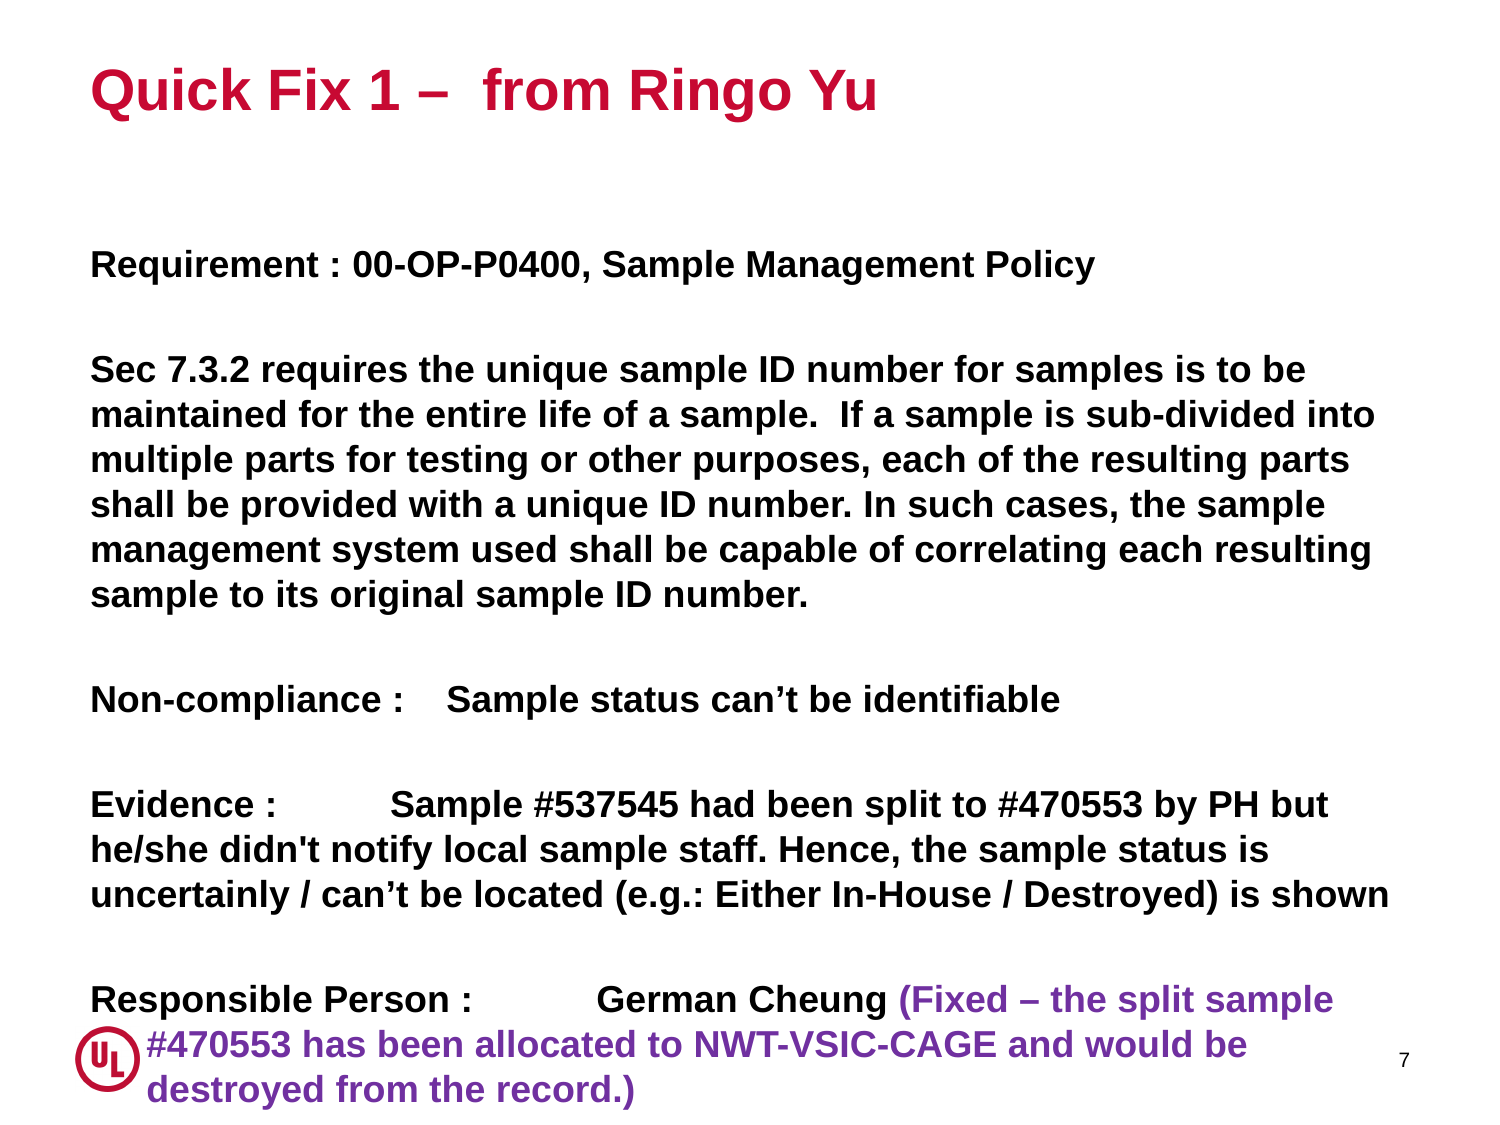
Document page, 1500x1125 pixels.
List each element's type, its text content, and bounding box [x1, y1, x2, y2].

list Requirement : 00-OP-P0400, Sample Management Policy Sec 7.3.2 requires the unique sample ID number for samples is to be maintained for the entire life of a sample. If a sample is sub-divided into multiple parts for testing or other purposes, each of the resulting parts shall be provided with a unique ID number. In such cases, the sample management system used shall be capable of correlating each resulting sample to its original sample ID number. Non-compliance : Sample status can’t be identifiable Evidence : Sample #537545 had been split to #470553 by PH but he/she didn't notify local sample staff. Hence, the sample status is uncertainly / can’t be located (e.g.: Either In-House / Destroyed) is shown Responsible Person : German Cheung (Fixed – the split sample #470553 has been allocated to NWT-VSIC-CAGE and would be destroyed from the record.) [75, 232, 1425, 982]
picture [75, 1026, 140, 1092]
slide_number 7 [1319, 1029, 1425, 1090]
title Quick Fix 1 – from Ringo Yu [75, 45, 1425, 232]
